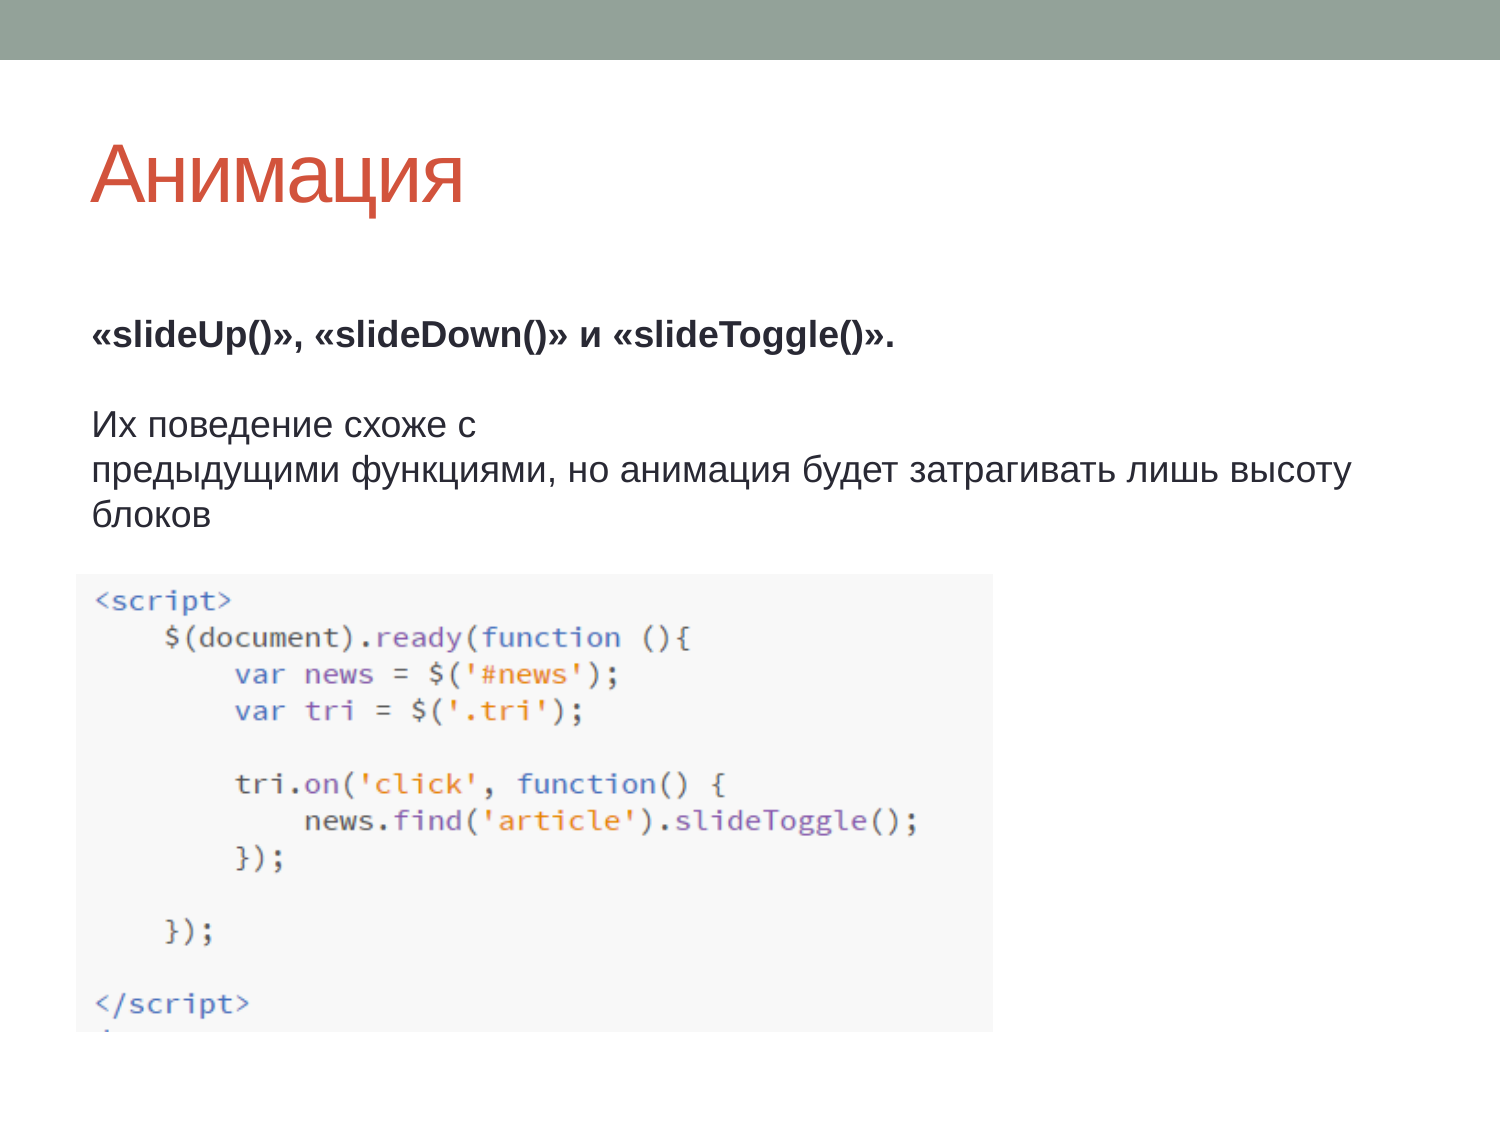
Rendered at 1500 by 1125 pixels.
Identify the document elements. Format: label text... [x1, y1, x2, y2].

text_box «slideUp()», «slideDown()» и «slideToggle()». Их поведение схоже с предыдущими функциями, но анимация будет затрагивать лишь высоту блоков [76, 302, 1436, 543]
title Анимация [75, 87, 1425, 250]
picture [76, 573, 993, 1033]
